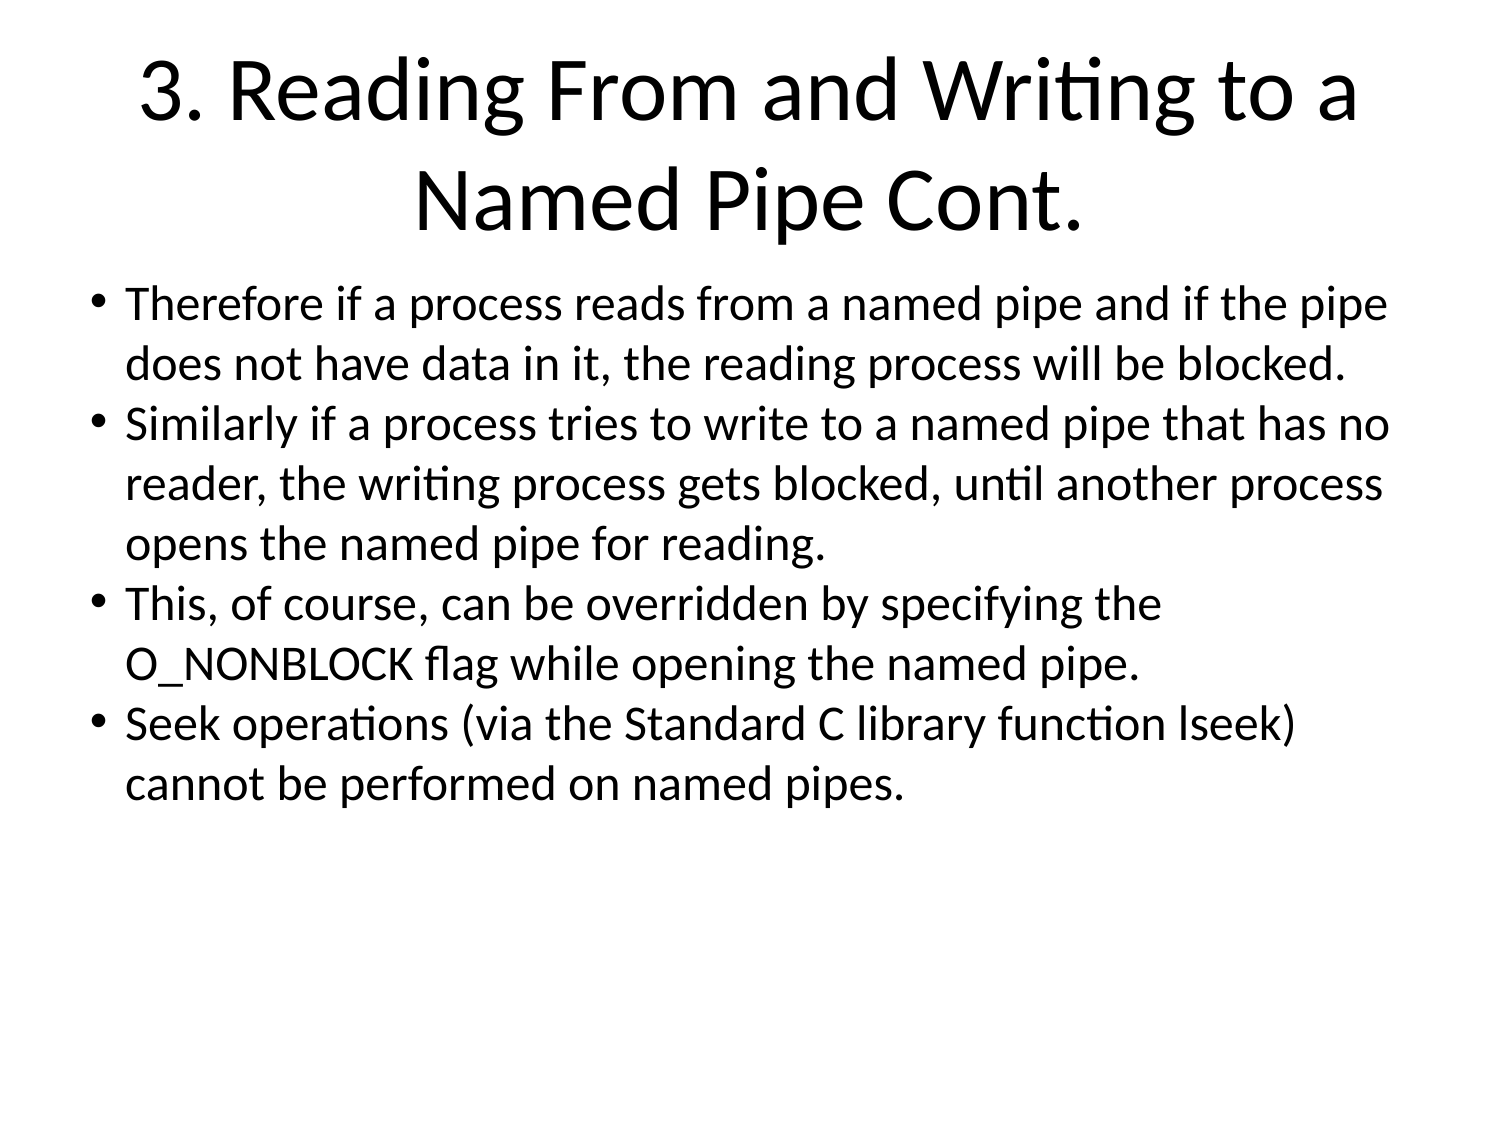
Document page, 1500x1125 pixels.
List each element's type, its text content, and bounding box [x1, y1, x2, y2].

text_box Therefore if a process reads from a named pipe and if the pipe does not have data in it, the reading process will be blocked. Similarly if a process tries to write to a named pipe that has no reader, the writing process gets blocked, until another process opens the named pipe for reading. This, of course, can be overridden by specifying the O_NONBLOCK flag while opening the named pipe. Seek operations (via the Standard C library function lseek) cannot be performed on named pipes. [75, 262, 1425, 1005]
text_box 3. Reading From and Writing to a Named Pipe Cont. [75, 45, 1425, 233]
